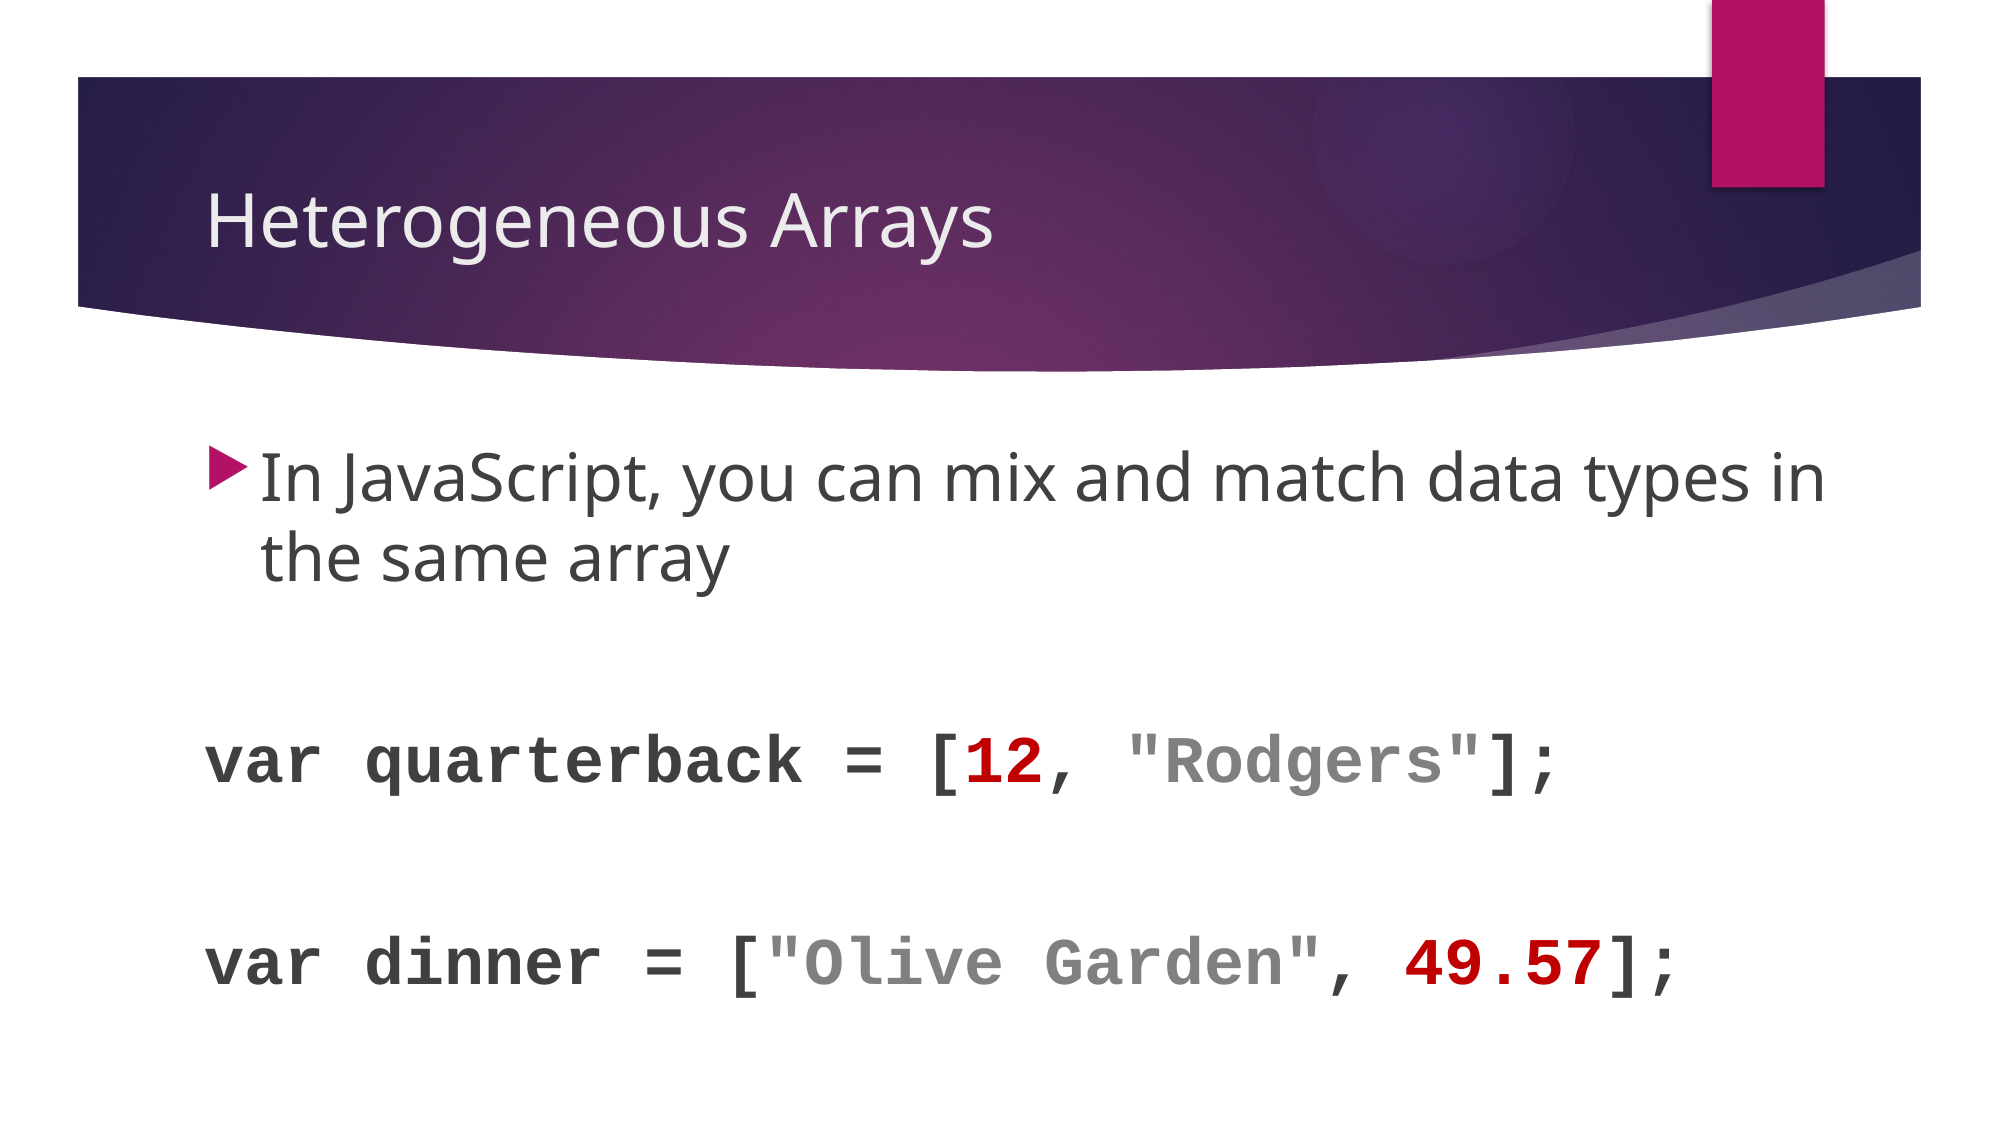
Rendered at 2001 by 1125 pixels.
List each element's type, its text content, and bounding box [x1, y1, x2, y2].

title Heterogeneous Arrays [189, 159, 1627, 276]
list In JavaScript, you can mix and match data types in the same array var quarterback = [12, "Rodgers"]; var dinner = ["Olive Garden", 49.57]; [189, 427, 1899, 988]
